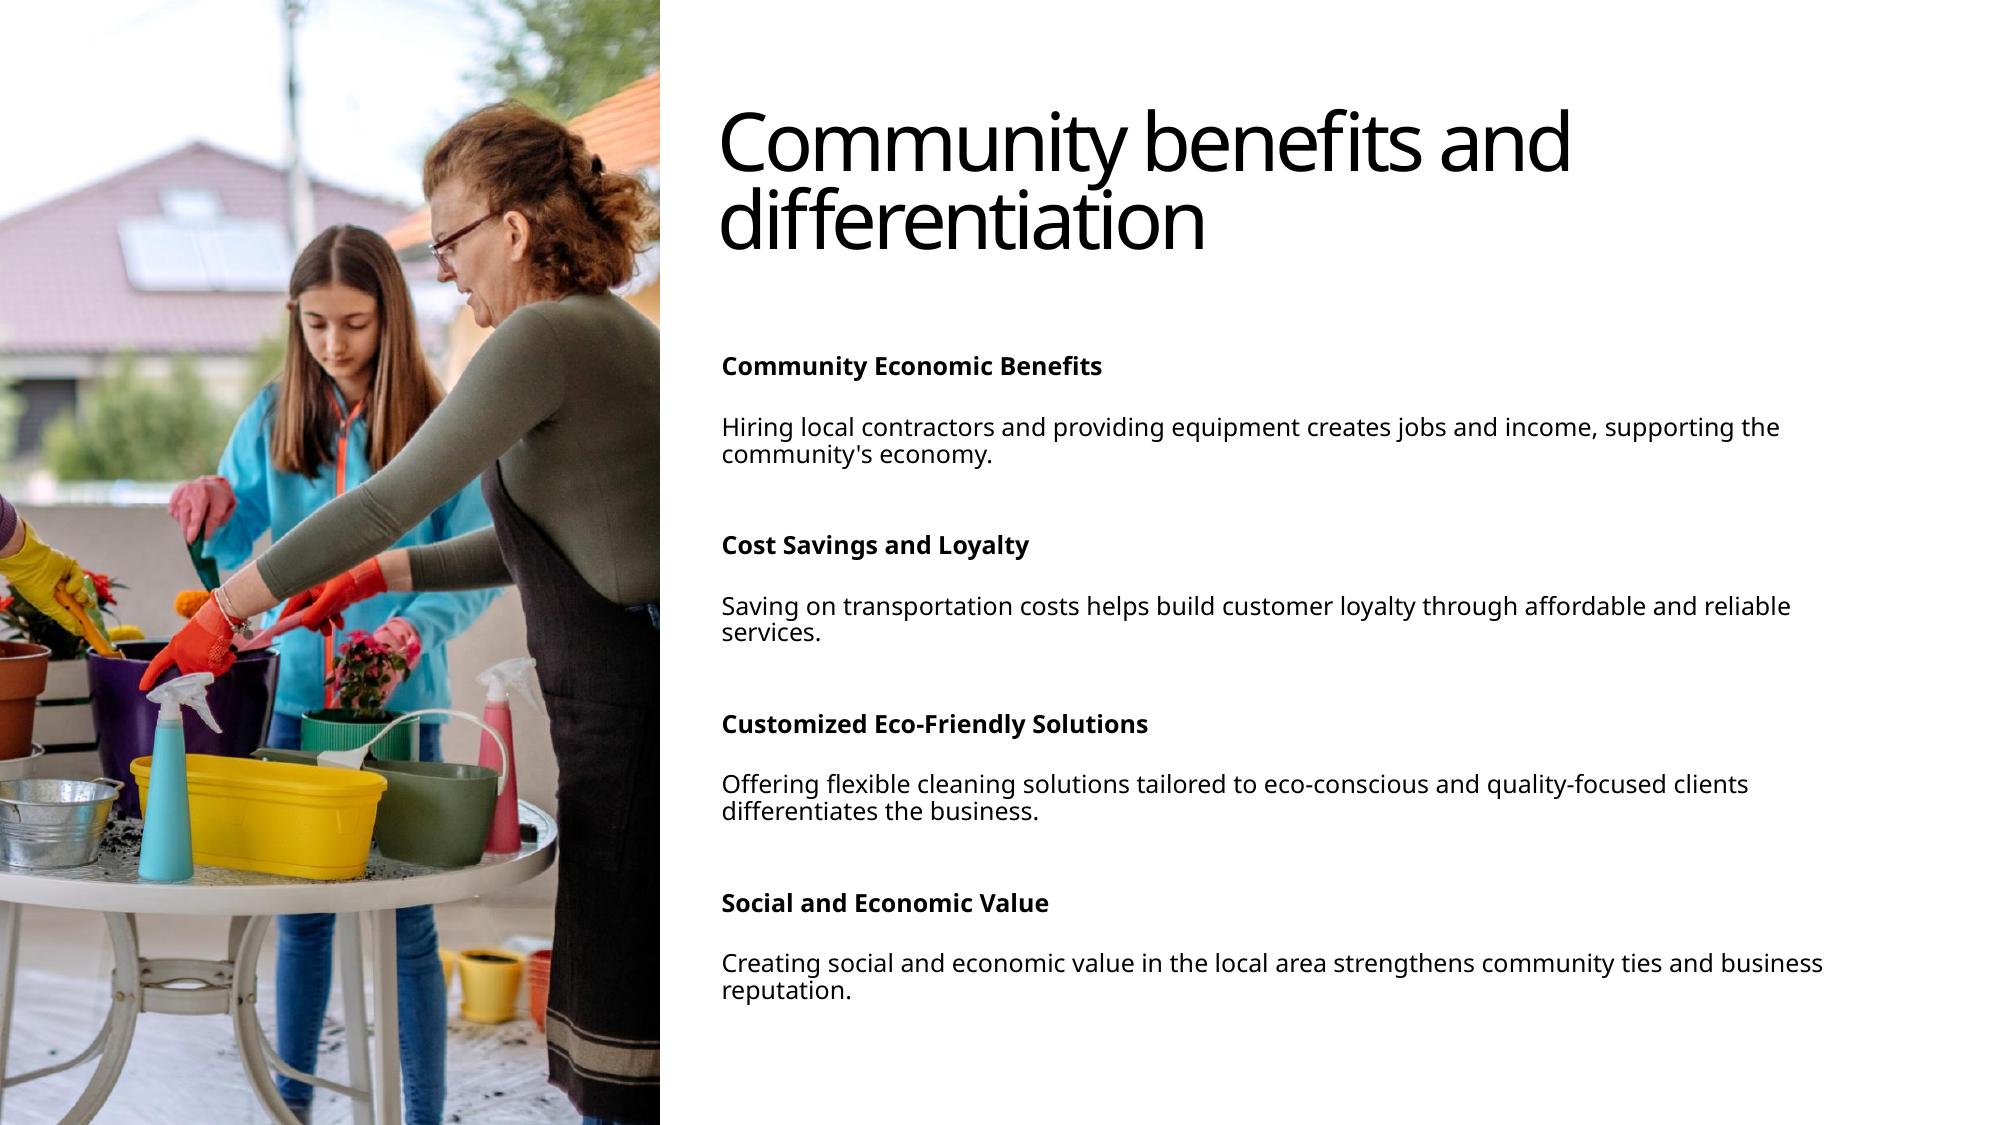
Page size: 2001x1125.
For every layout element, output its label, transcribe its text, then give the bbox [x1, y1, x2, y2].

text_box Community Economic Benefits Hiring local contractors and providing equipment creates jobs and income, supporting the community's economy. Cost Savings and Loyalty Saving on transportation costs helps build customer loyalty through affordable and reliable services. Customized Eco-Friendly Solutions Offering flexible cleaning solutions tailored to eco-conscious and quality-focused clients differentiates the business. Social and Economic Value Creating social and economic value in the local area strengthens community ties and business reputation. [706, 347, 1893, 1039]
picture [0, 0, 660, 1125]
title Community benefits and differentiation [702, 101, 1893, 289]
